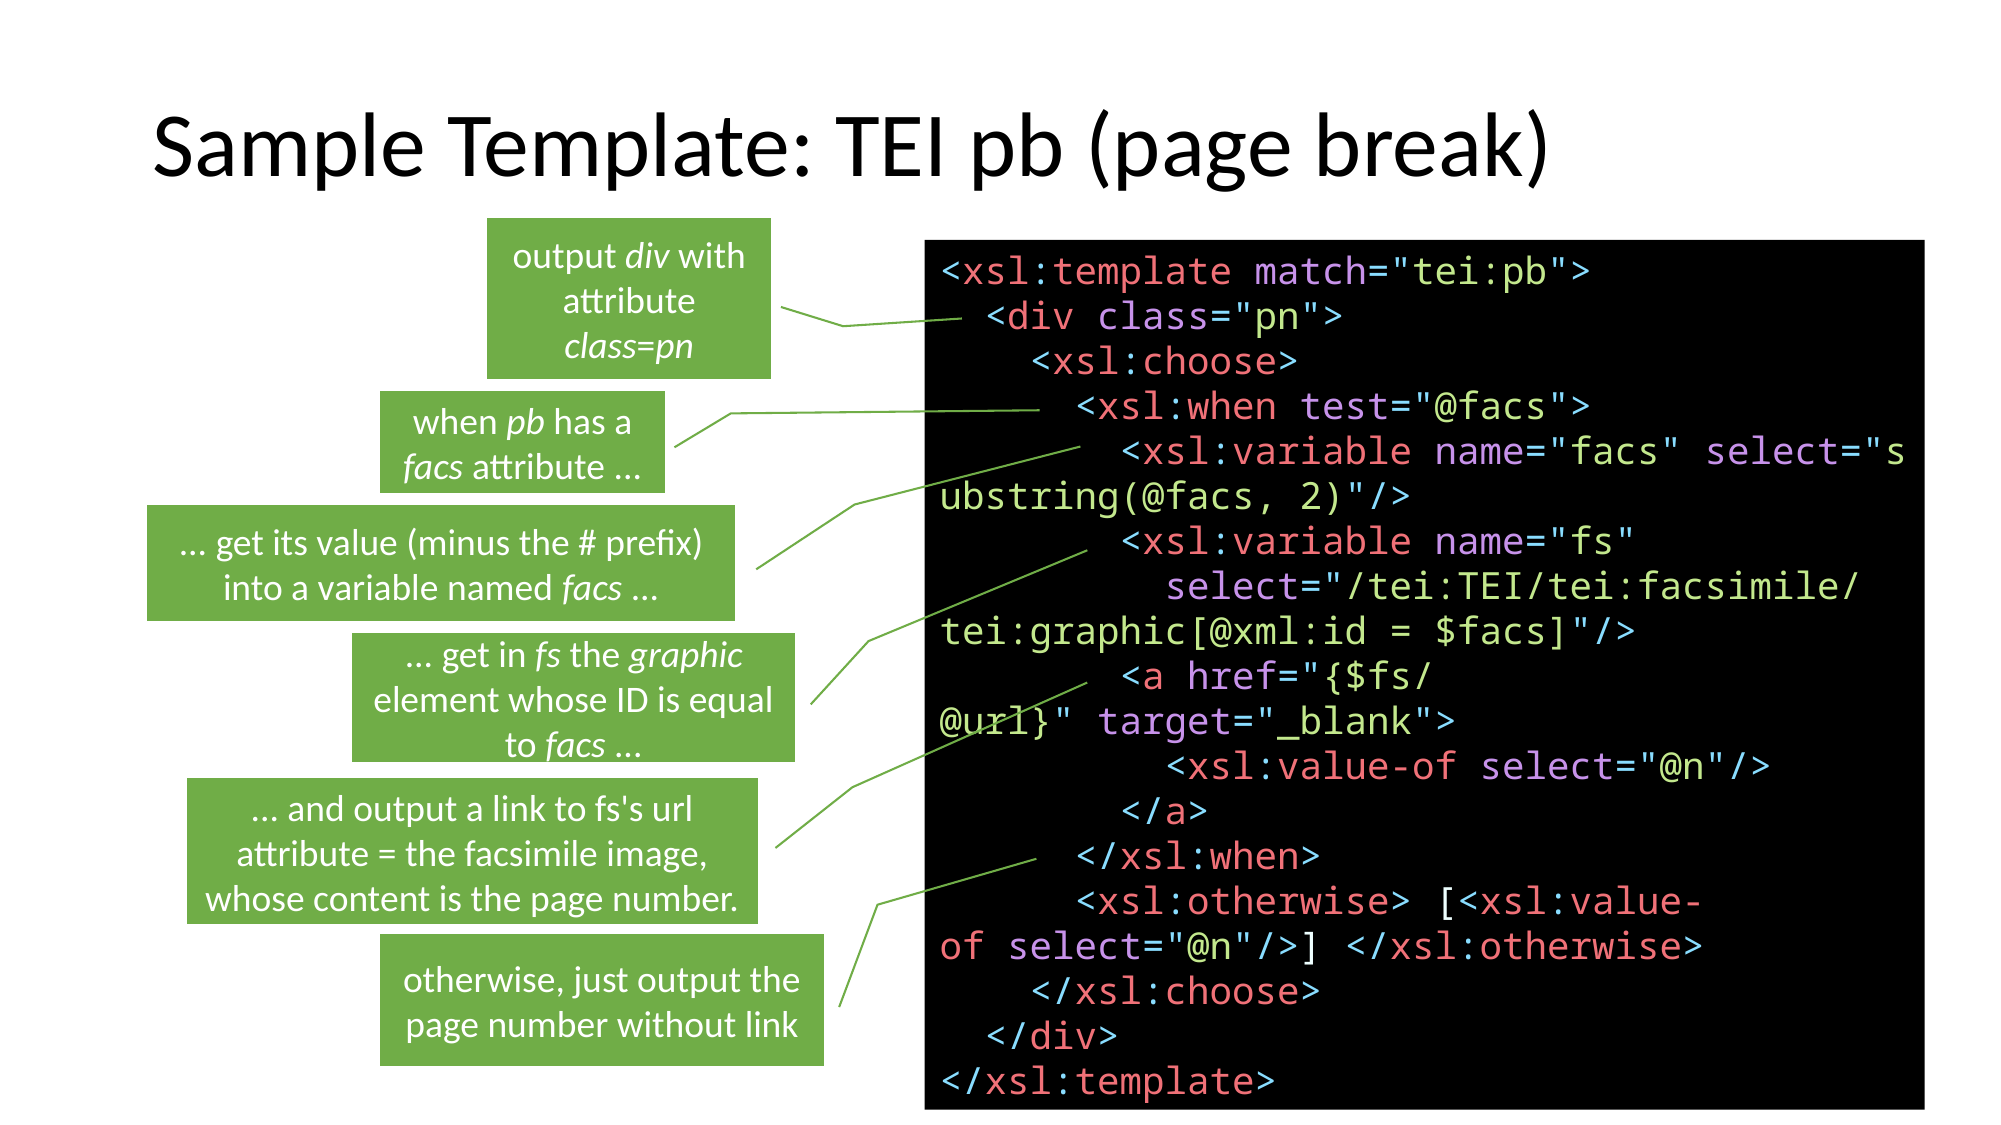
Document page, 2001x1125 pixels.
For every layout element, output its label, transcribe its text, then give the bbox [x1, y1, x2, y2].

title Sample Template: TEI pb (page break) [137, 59, 1863, 233]
text_box ... get its value (minus the # prefix) into a variable named facs ... [148, 505, 735, 621]
text_box output div with attribute class=pn [487, 218, 771, 378]
text_box ... and output a link to fs's url attribute = the facsimile image, whose content is the page number. [187, 779, 757, 924]
text_box otherwise, just output the page number without link [381, 934, 823, 1066]
text_box ... get in fs the graphic element whose ID is equal to facs ... [353, 634, 795, 761]
text_box when pb has a facs attribute ... [381, 391, 664, 492]
text_box <xsl:template match="tei:pb"> <div class="pn"> <xsl:choose> <xsl:when test="@facs"> <xsl:variable name="facs" select="substring(@facs, 2)"/> <xsl:variable name="fs" select="/tei:TEI/tei:facsimile/tei:graphic[@xml:id = $facs]"/> <a href="{$fs/@url}" target="_blank"> <xsl:value-of select="@n"/> </a> </xsl:when> <xsl:otherwise> [<xsl:value-of select="@n"/>] </xsl:otherwise> </xsl:choose> </div> </xsl:template> [924, 239, 1925, 1110]
